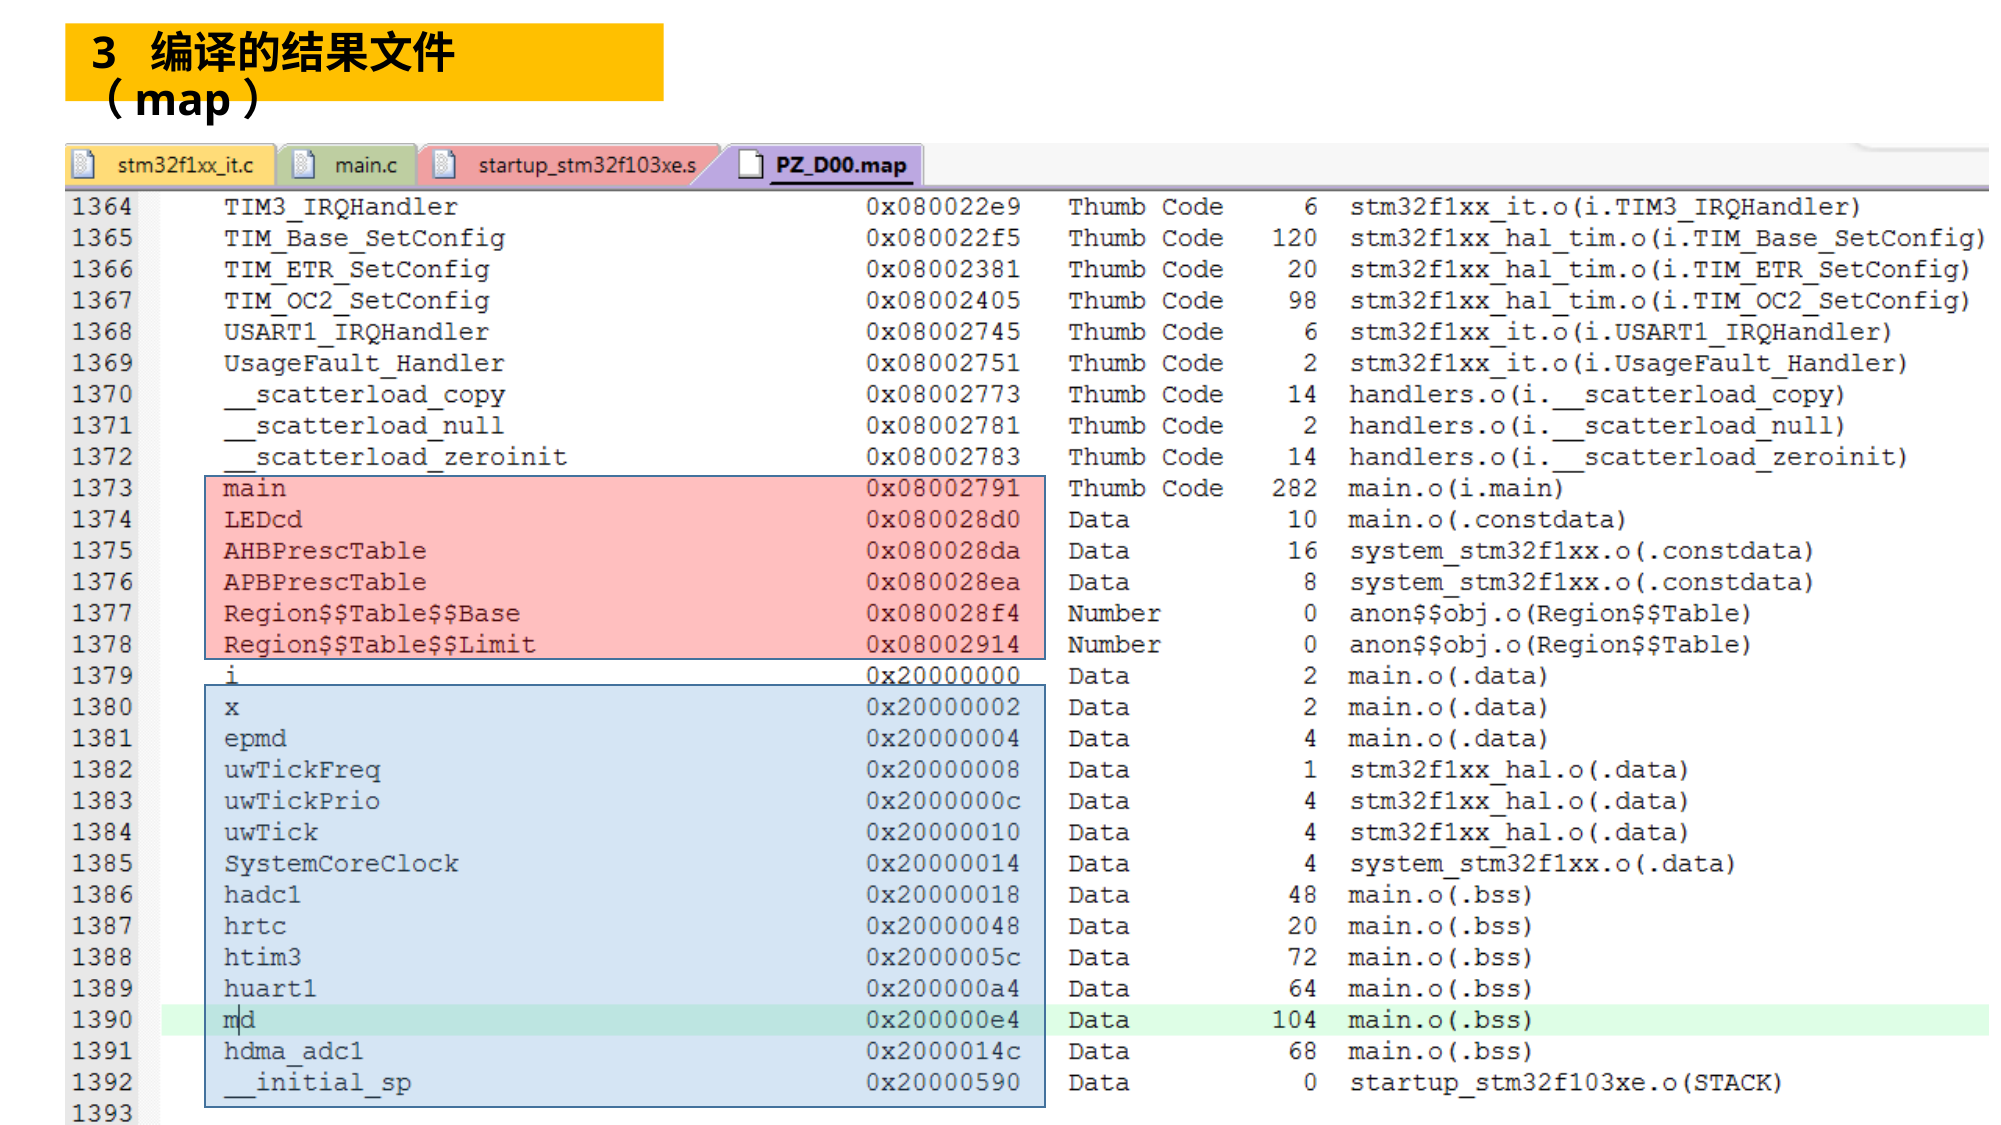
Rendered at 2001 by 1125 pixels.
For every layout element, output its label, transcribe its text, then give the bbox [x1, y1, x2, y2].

picture [65, 143, 1989, 1125]
text_box 3 编译的结果文件（map） [65, 23, 664, 102]
